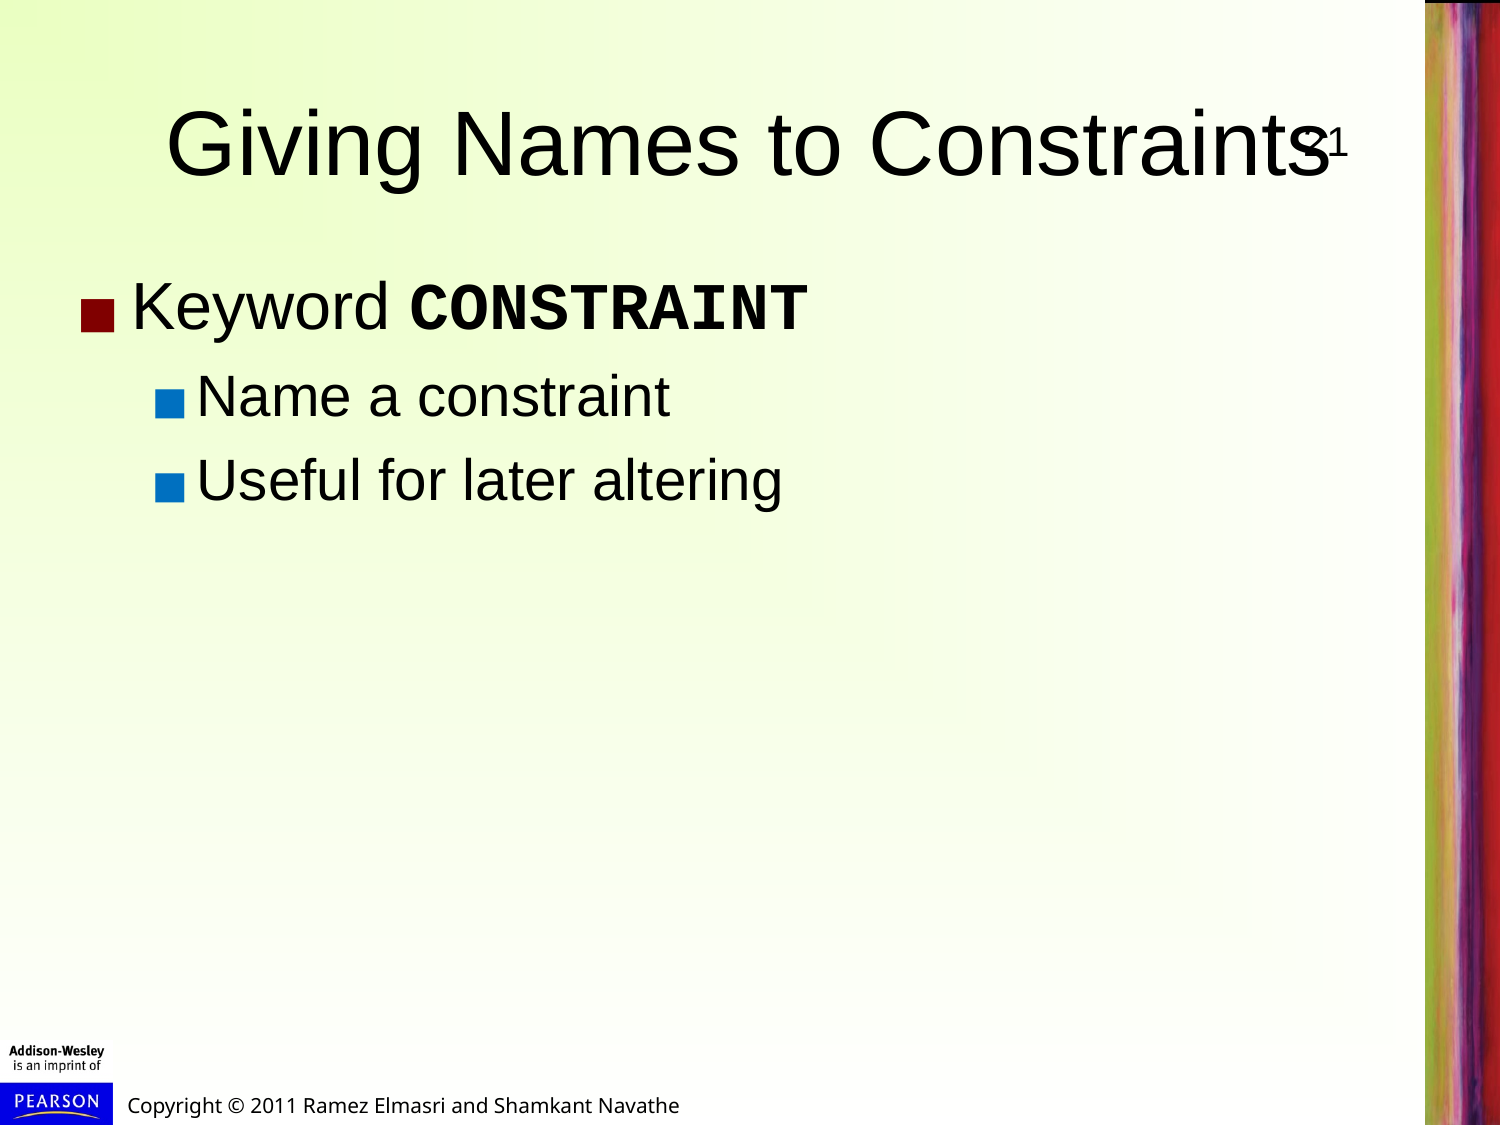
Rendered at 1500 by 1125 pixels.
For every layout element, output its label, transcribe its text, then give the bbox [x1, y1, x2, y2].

title Giving Names to Constraints [75, 44, 1425, 233]
list Keyword CONSTRAINT Name a constraint Useful for later altering [75, 263, 1425, 1006]
picture [0, 0, 1500, 1125]
